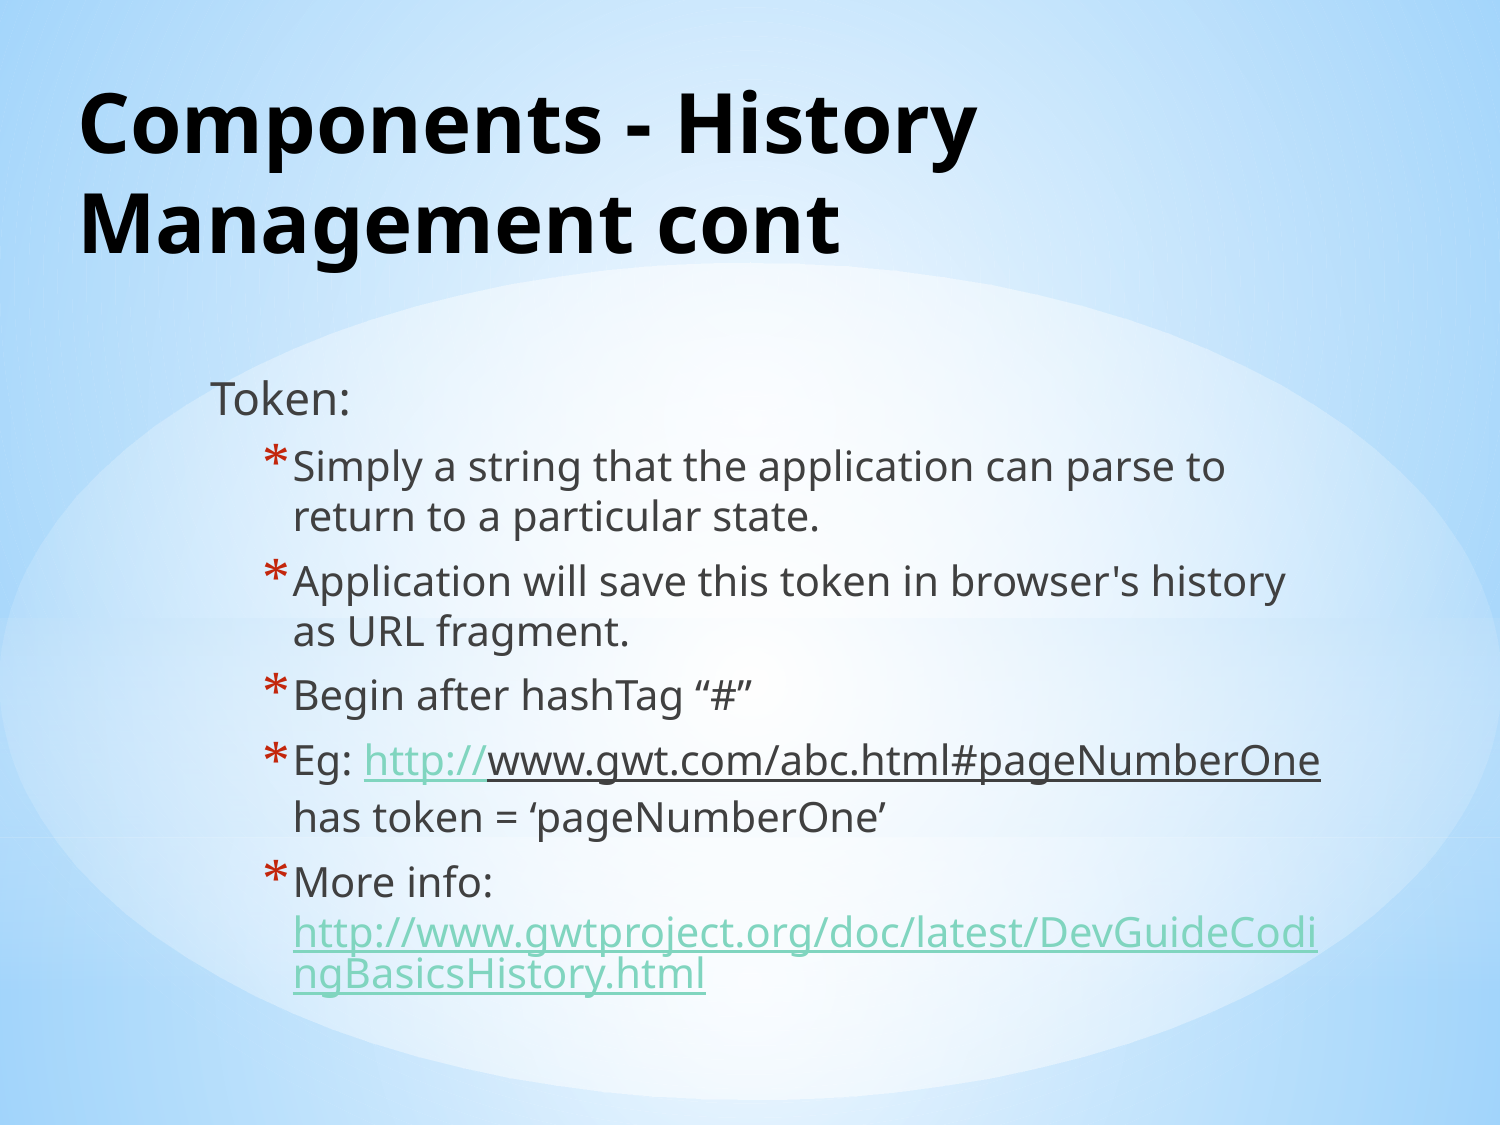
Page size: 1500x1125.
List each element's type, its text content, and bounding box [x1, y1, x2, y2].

title Components - History Management cont [62, 62, 1131, 250]
list Token: Simply a string that the application can parse to return to a particular state. Application will save this token in browser's history as URL fragment. Begin after hashTag “#” Eg: http://www.gwt.com/abc.html#pageNumberOne has token = ‘pageNumberOne’ More info: http://www.gwtproject.org/doc/latest/DevGuideCodingBasicsHistory.html [187, 362, 1350, 1063]
